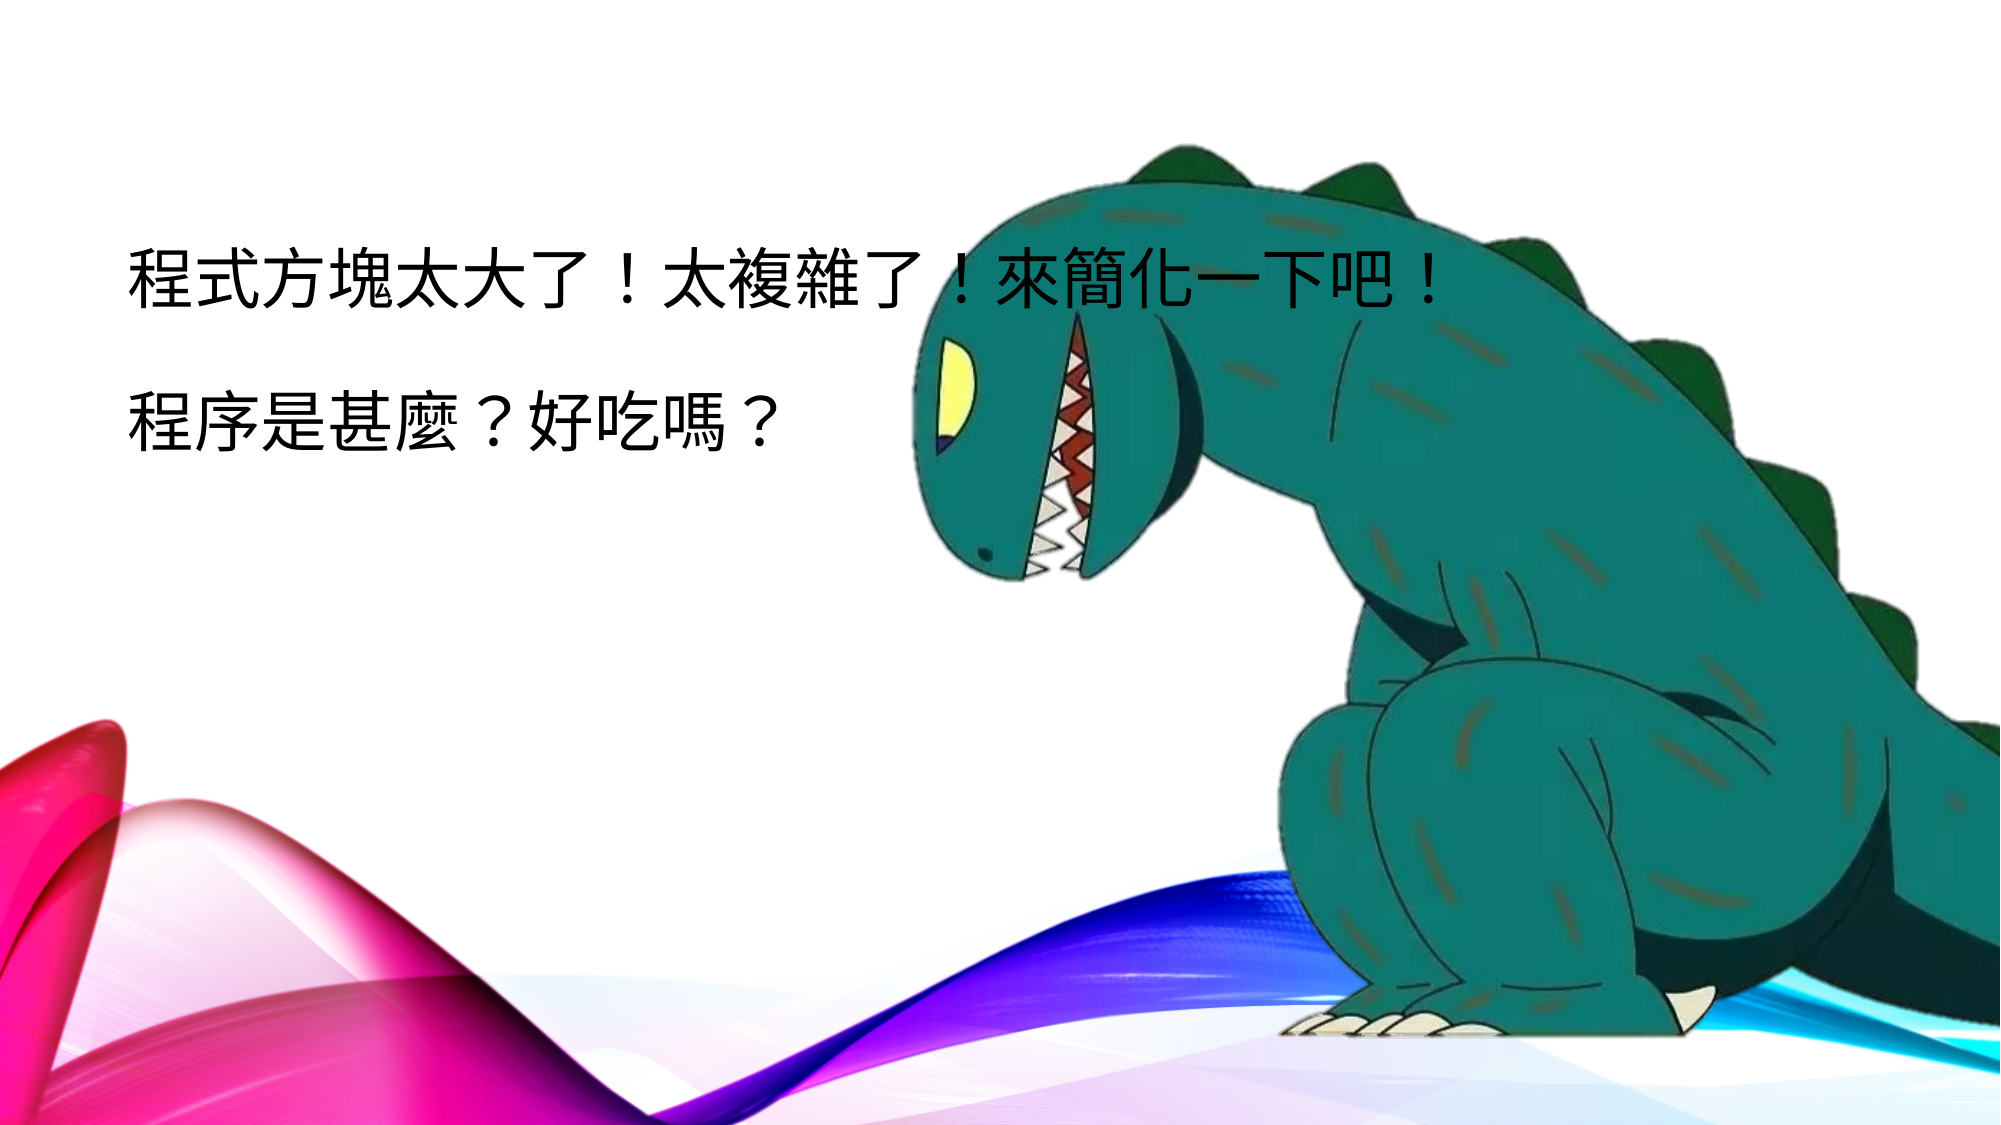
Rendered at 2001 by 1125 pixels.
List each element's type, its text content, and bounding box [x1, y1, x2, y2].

picture [0, 143, 2000, 1125]
title 程式方塊太大了！太複雜了！來簡化一下吧！ 程序是甚麼？好吃嗎？ [112, 123, 1888, 584]
picture [1795, 1003, 1806, 1008]
